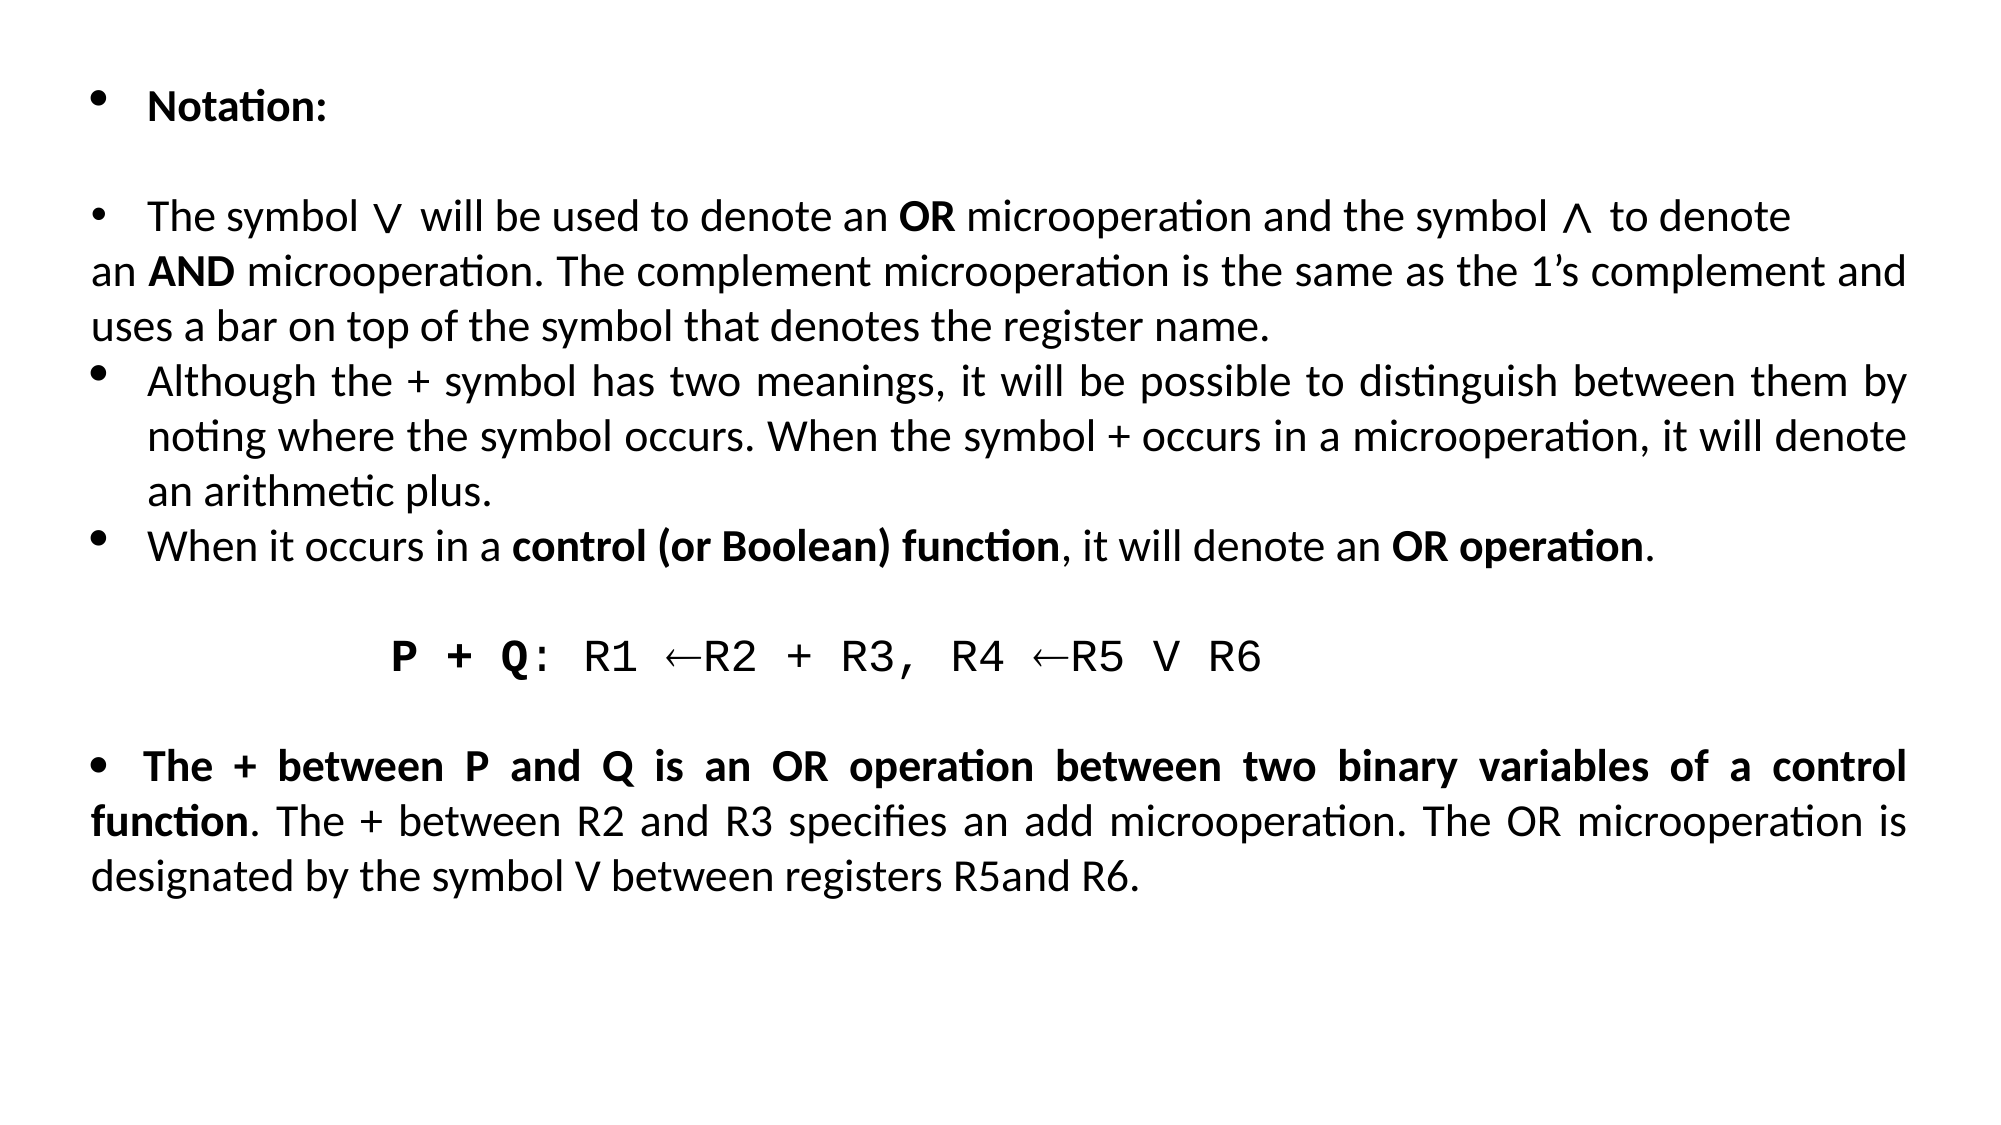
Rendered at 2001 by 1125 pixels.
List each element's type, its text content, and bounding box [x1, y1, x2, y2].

text_box Notation: The symbol ∨ will be used to denote an OR microoperation and the symbol ∧ to denote an AND microoperation. The complement microoperation is the same as the 1’s complement and uses a bar on top of the symbol that denotes the register name. Although the + symbol has two meanings, it will be possible to distinguish between them by noting where the symbol occurs. When the symbol + occurs in a microoperation, it will denote an arithmetic plus. When it occurs in a control (or Boolean) function, it will denote an OR operation. P + Q: R1 R2 + R3, R4 R5 V R6  The + between P and Q is an OR operation between two binary variables of a control function. The + between R2 and R3 specifies an add microoperation. The OR microoperation is designated by the symbol V between registers R5and R6. [76, 68, 1924, 909]
